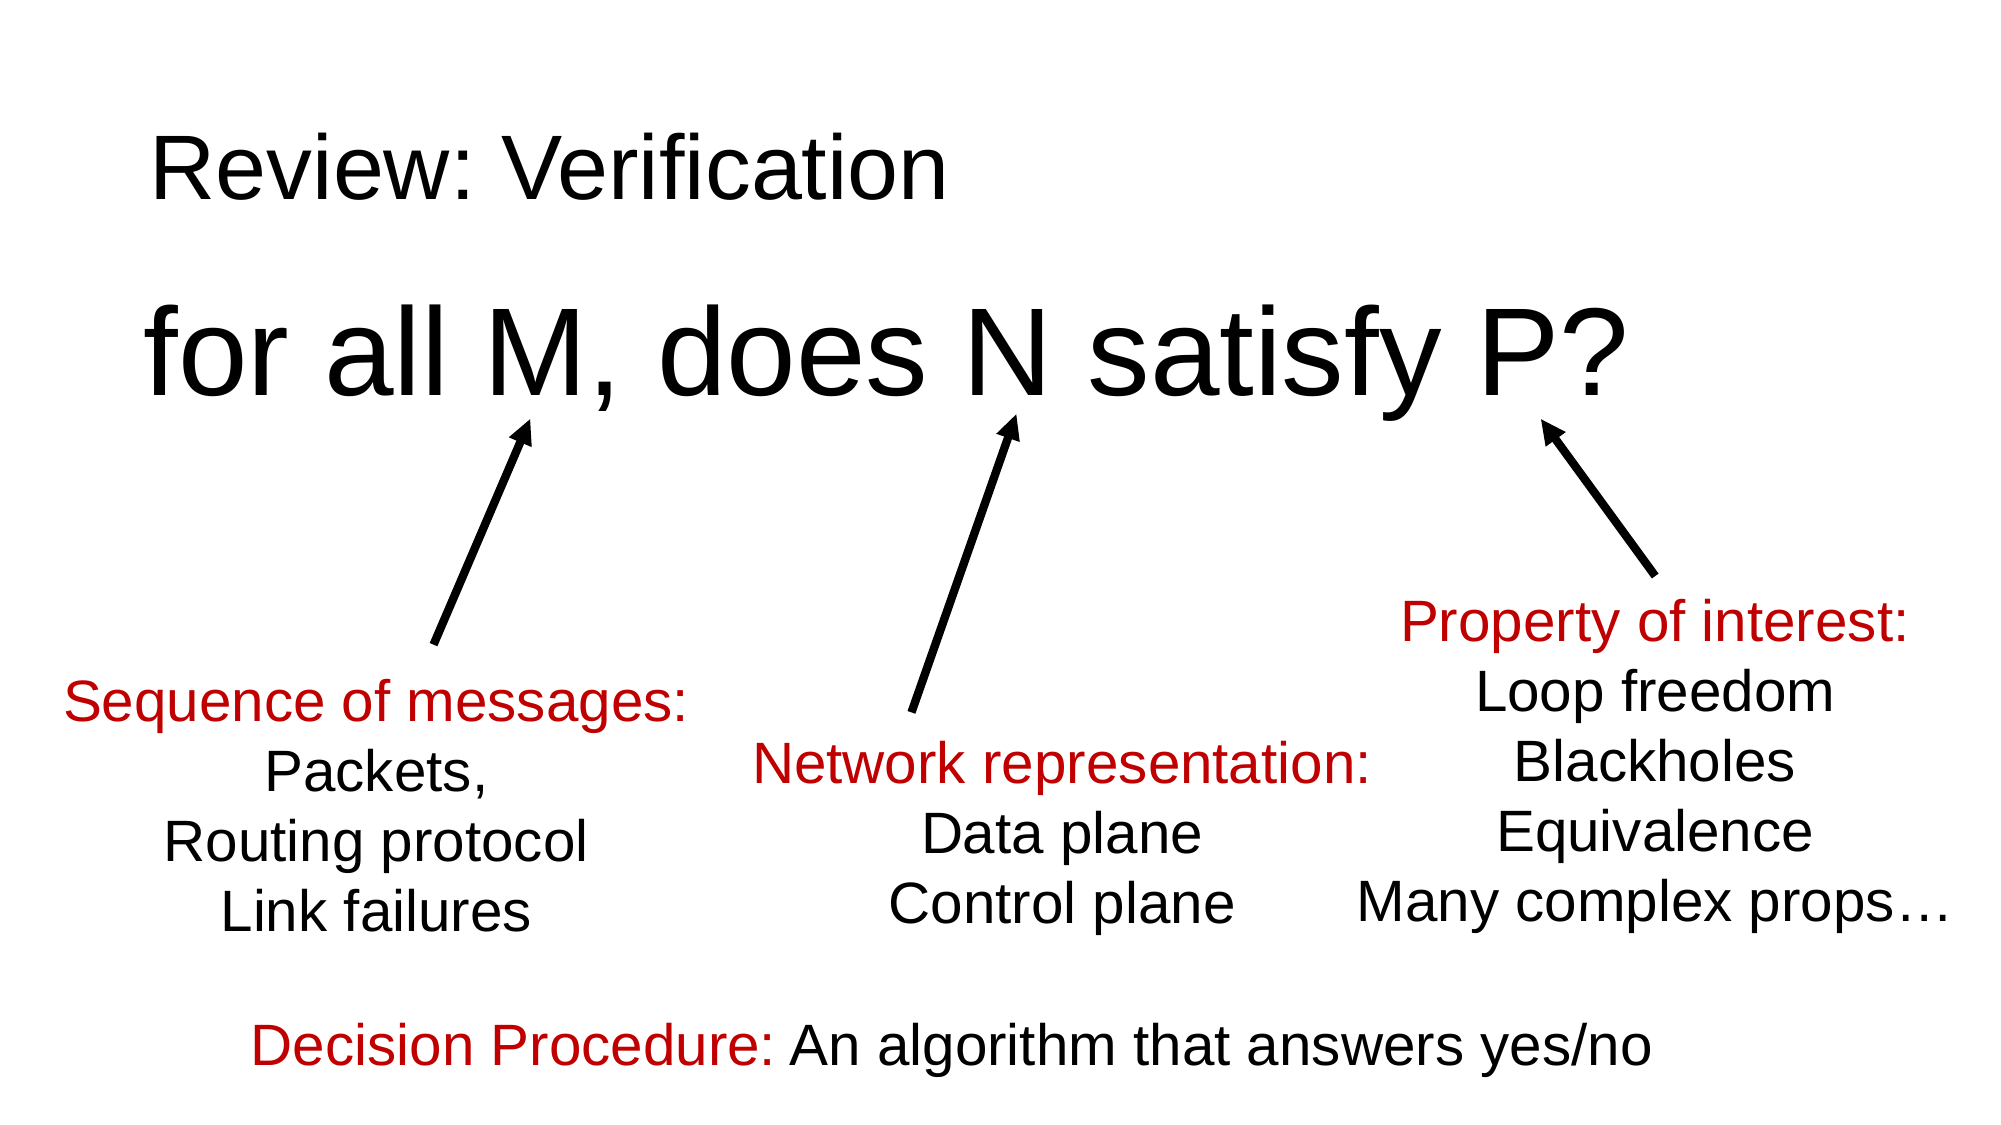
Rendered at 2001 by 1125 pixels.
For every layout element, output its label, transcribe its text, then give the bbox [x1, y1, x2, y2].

title for all M, does N satisfy P? [128, 273, 1854, 431]
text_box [1541, 419, 1656, 576]
text_box Network representation: Data plane Control plane [735, 717, 1389, 943]
text_box Sequence of messages: Packets, Routing protocol Link failures [32, 655, 721, 951]
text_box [433, 419, 531, 645]
text_box Review: Verification [134, 100, 1932, 225]
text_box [911, 414, 1017, 713]
text_box Decision Procedure: An algorithm that answers yes/no [236, 999, 1692, 1085]
text_box Property of interest: Loop freedom Blackholes Equivalence Many complex props… [1328, 576, 1982, 941]
